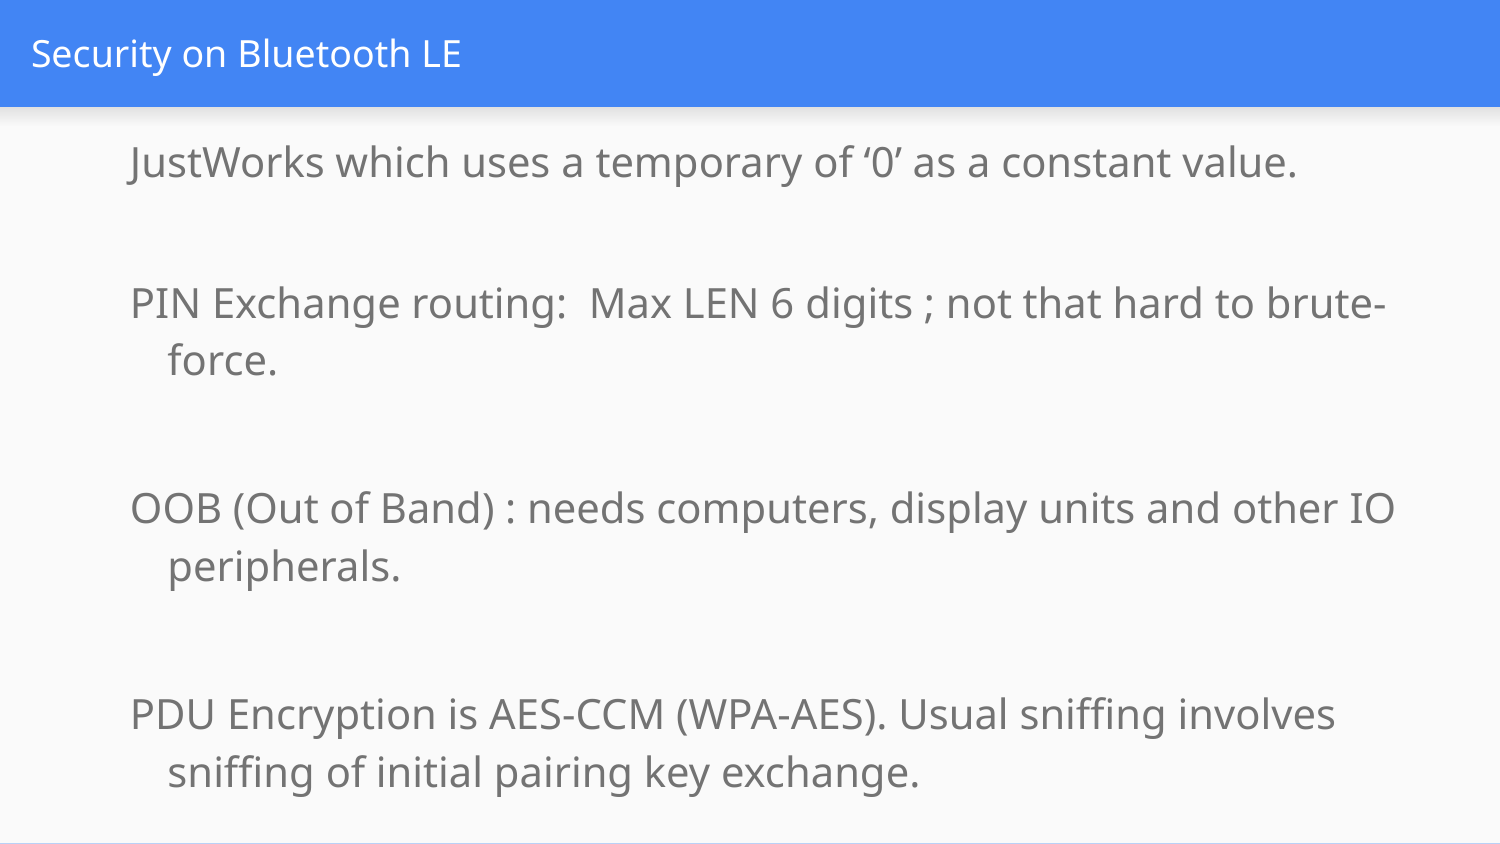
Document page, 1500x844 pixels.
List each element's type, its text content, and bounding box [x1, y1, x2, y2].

list JustWorks which uses a temporary of ‘0’ as a constant value. PIN Exchange routing: Max LEN 6 digits ; not that hard to brute-force. OOB (Out of Band) : needs computers, display units and other IO peripherals. PDU Encryption is AES-CCM (WPA-AES). Usual sniffing involves sniffing of initial pairing key exchange. [77, 113, 1427, 760]
title Security on Bluetooth LE [16, 2, 1464, 102]
